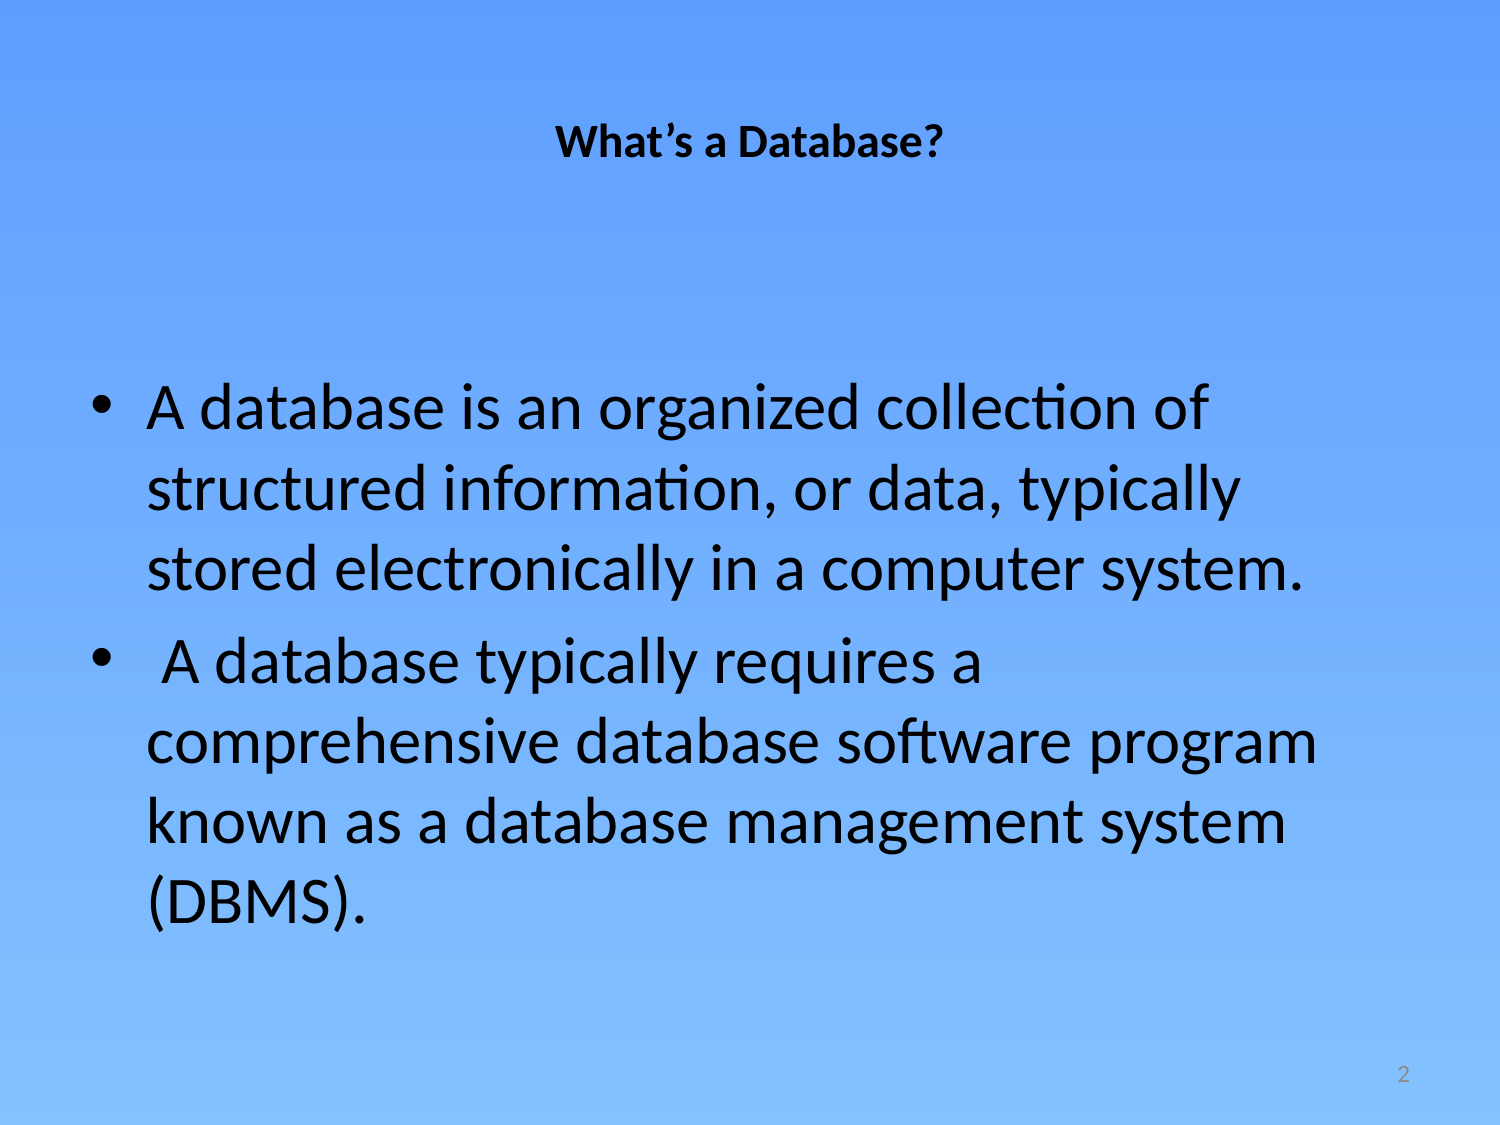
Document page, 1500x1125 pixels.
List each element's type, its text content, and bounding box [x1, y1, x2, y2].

slide_number 2 [1074, 1042, 1425, 1103]
title What’s a Database? [75, 45, 1425, 233]
list A database is an organized collection of structured information, or data, typically stored electronically in a computer system. A database typically requires a comprehensive database software program known as a database management system (DBMS). [75, 262, 1425, 1005]
